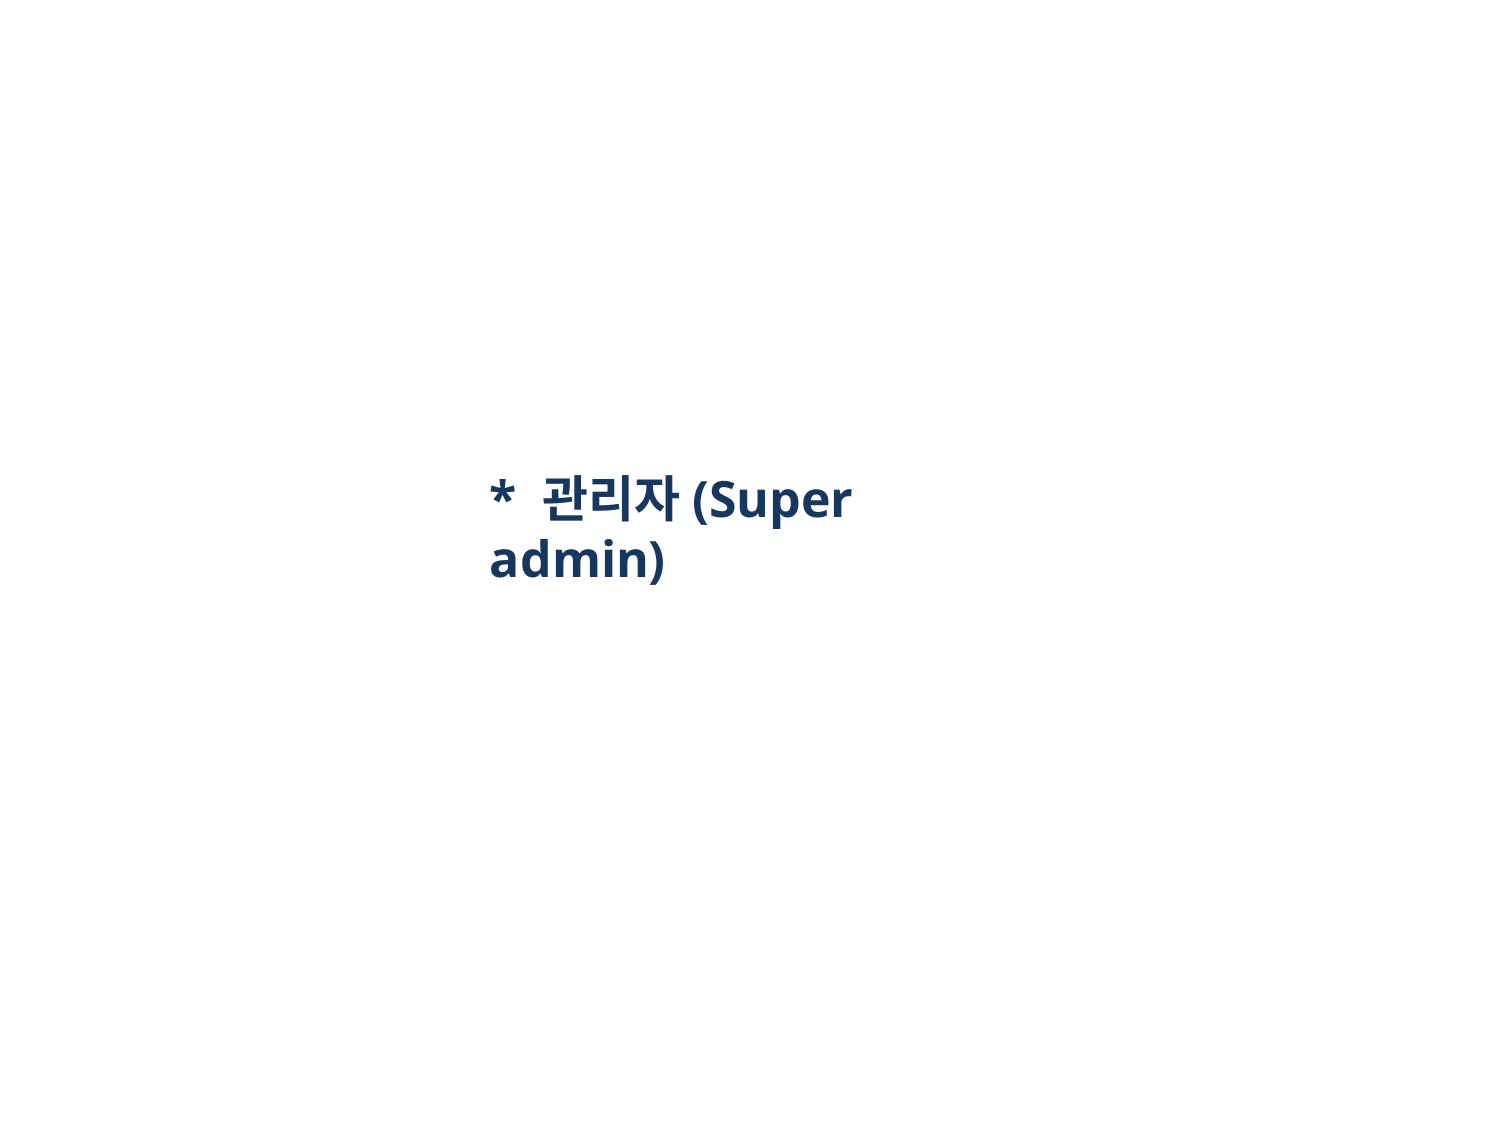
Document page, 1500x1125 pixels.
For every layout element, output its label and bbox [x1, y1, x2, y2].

text_box [0, 0, 1500, 1125]
